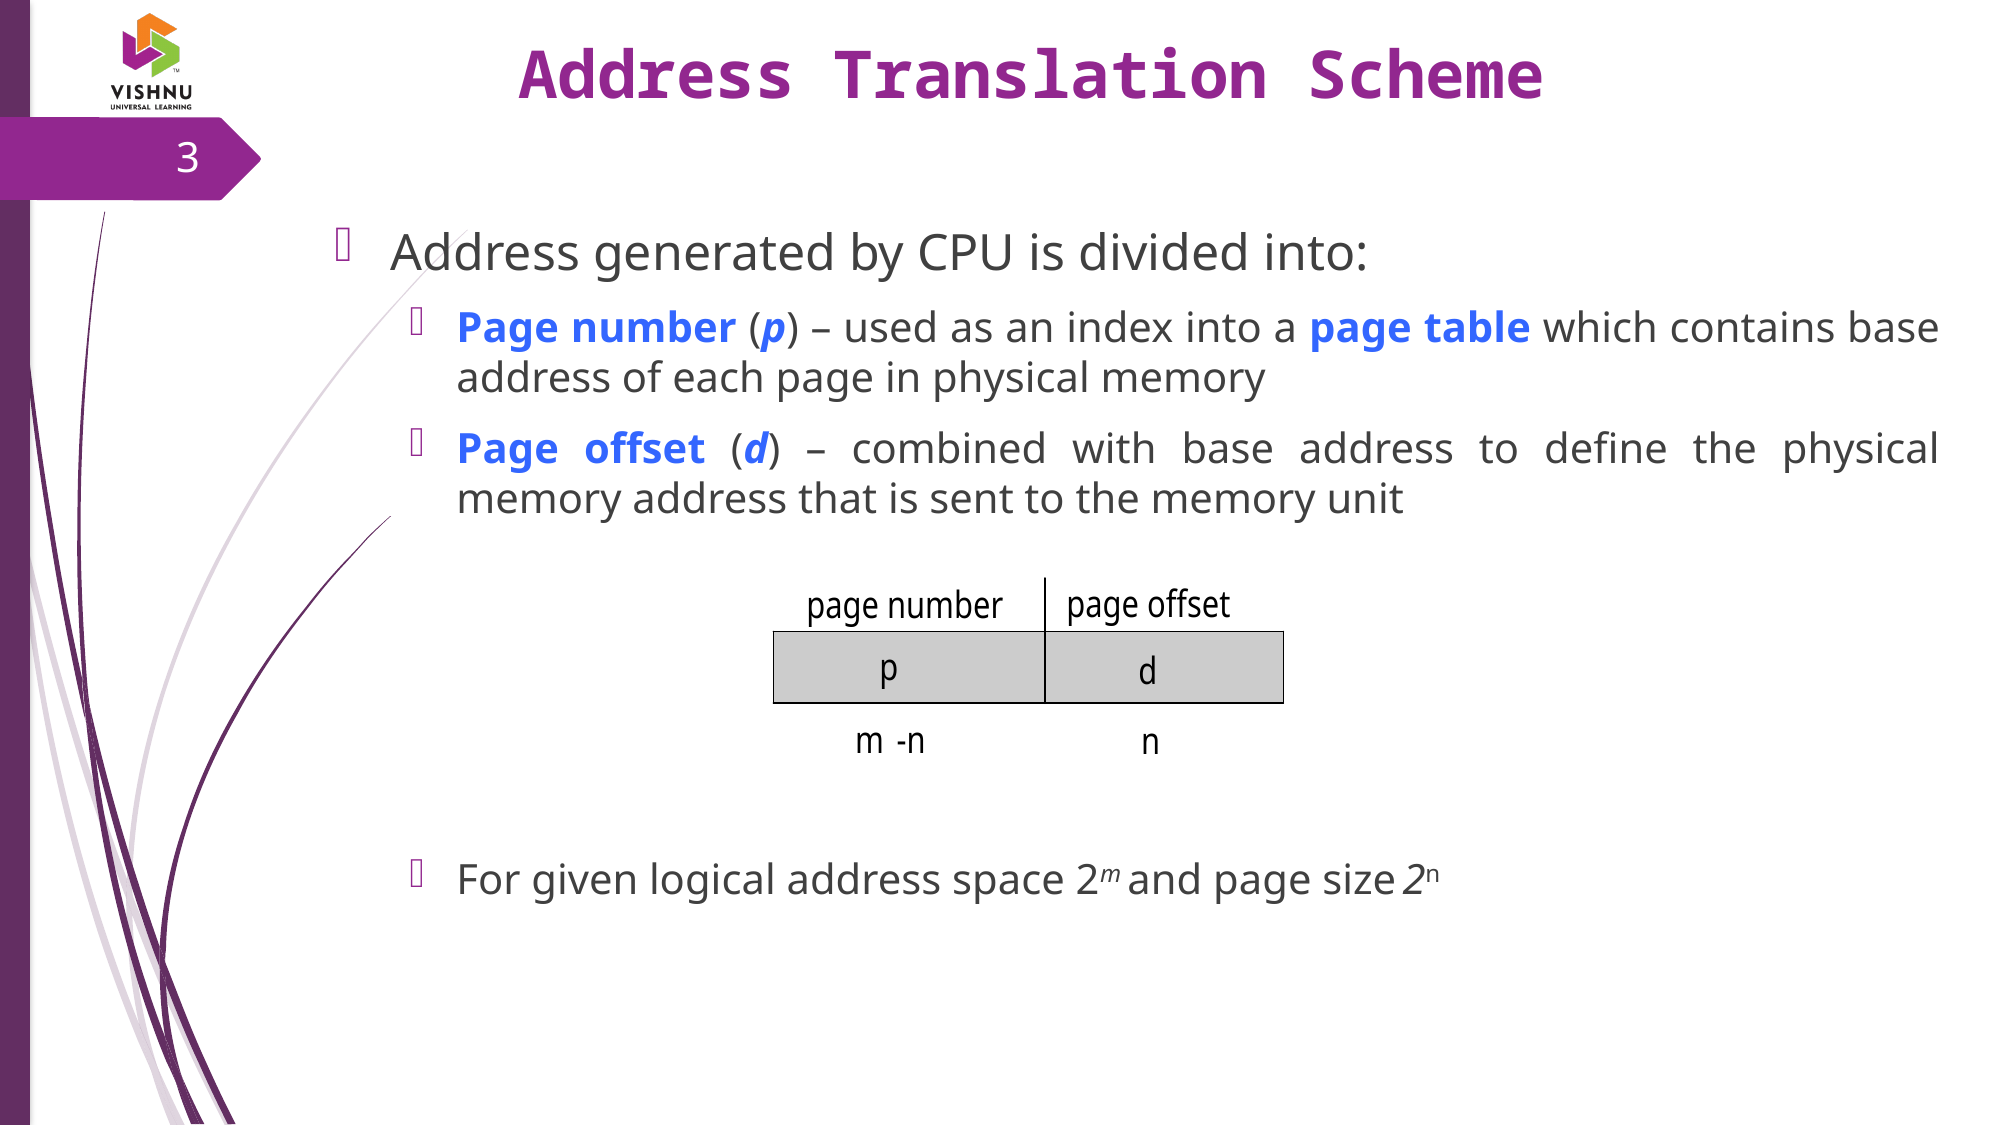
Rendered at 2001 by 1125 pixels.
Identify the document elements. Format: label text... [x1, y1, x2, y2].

slide_number 3 [87, 129, 216, 189]
picture [100, 4, 202, 125]
title Address Translation Scheme [388, 24, 1675, 120]
list Address generated by CPU is divided into: Page number (p) – used as an index into a page table which contains base address of each page in physical memory Page offset (d) – combined with base address to define the physical memory address that is sent to the memory unit For given logical address space 2m and page size 2n [319, 212, 1956, 1081]
picture [757, 570, 1307, 773]
